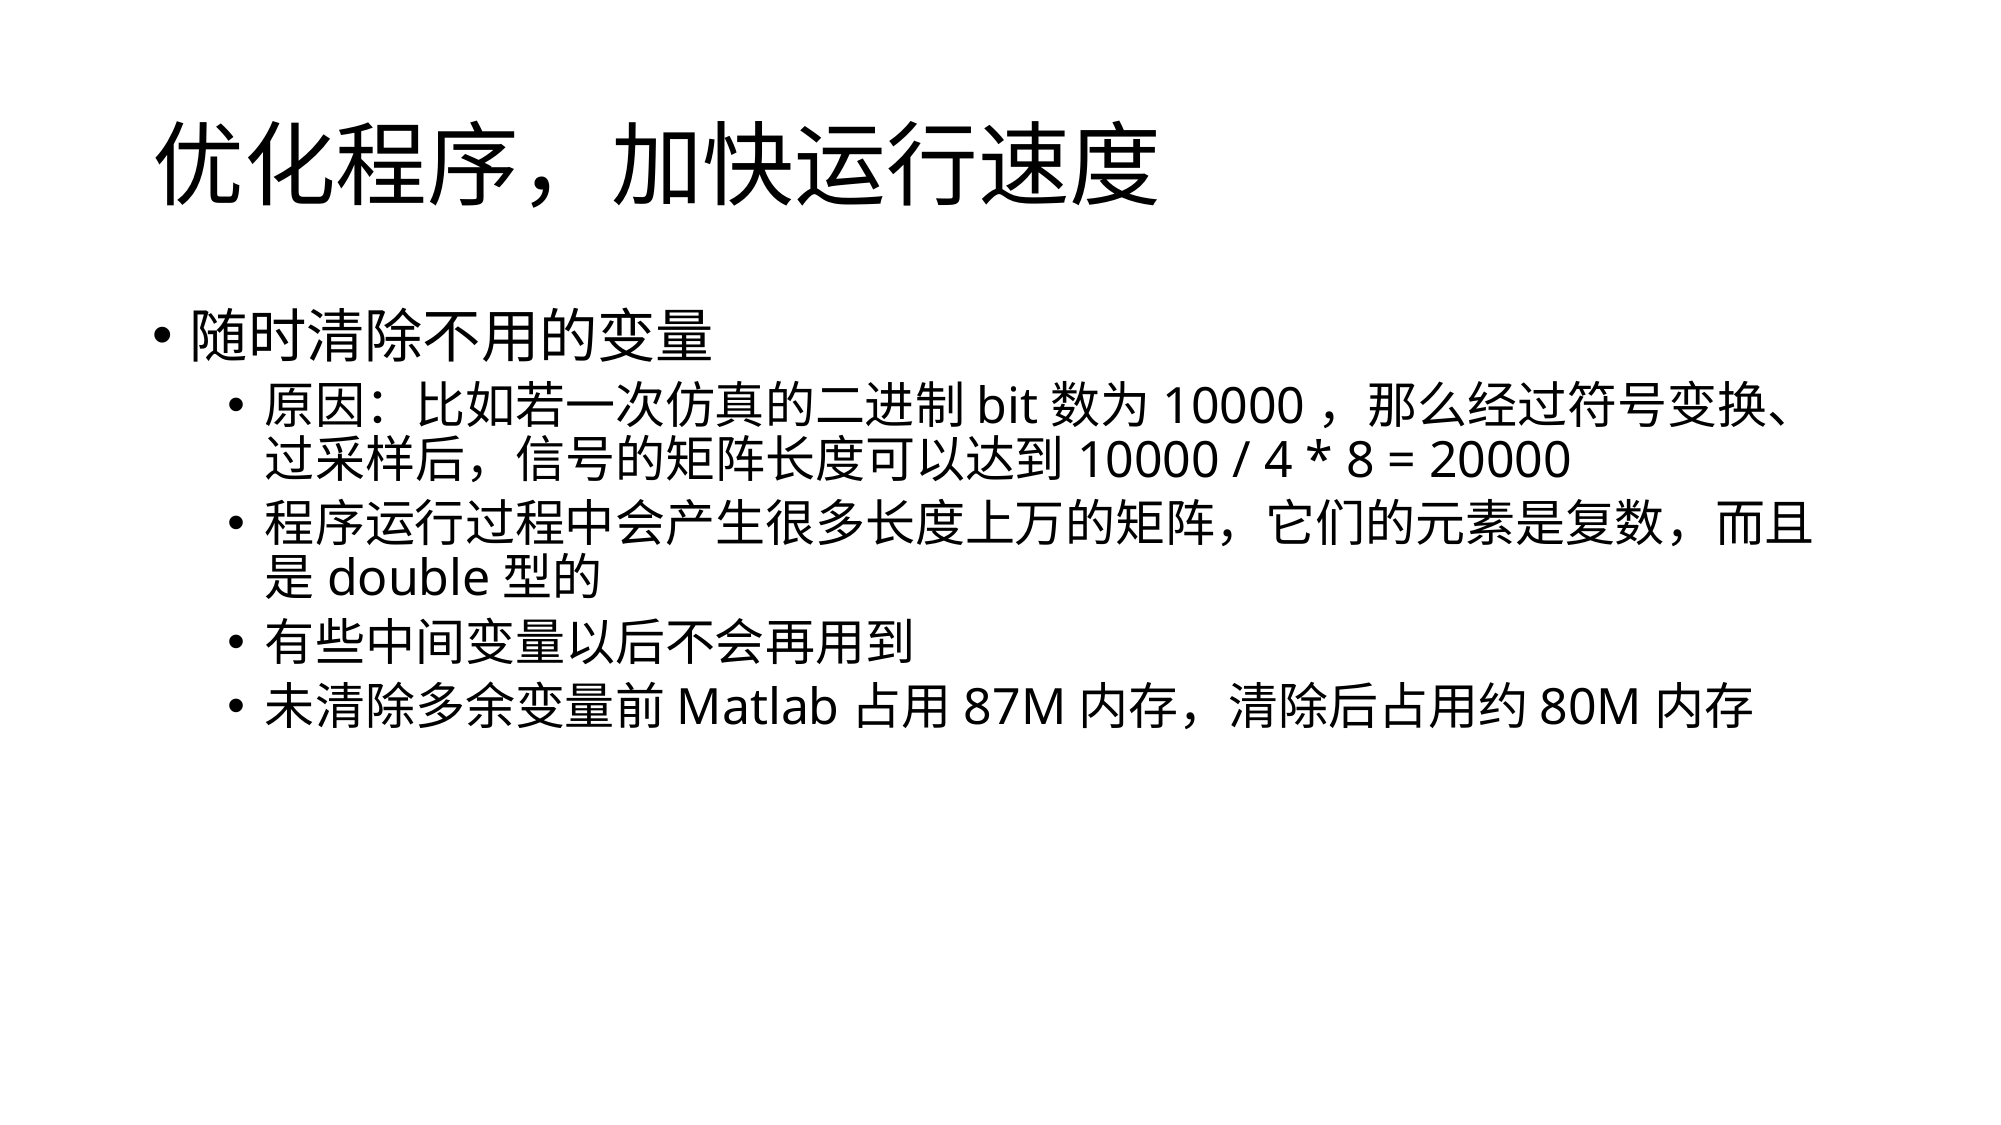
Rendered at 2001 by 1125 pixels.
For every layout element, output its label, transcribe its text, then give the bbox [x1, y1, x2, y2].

list 随时清除不用的变量 原因：比如若一次仿真的二进制bit数为10000，那么经过符号变换、过采样后，信号的矩阵长度可以达到10000 / 4 * 8 = 20000 程序运行过程中会产生很多长度上万的矩阵，它们的元素是复数，而且是double型的 有些中间变量以后不会再用到 未清除多余变量前Matlab占用87M内存，清除后占用约80M内存 [137, 299, 1863, 1014]
title 优化程序，加快运行速度 [137, 59, 1863, 278]
